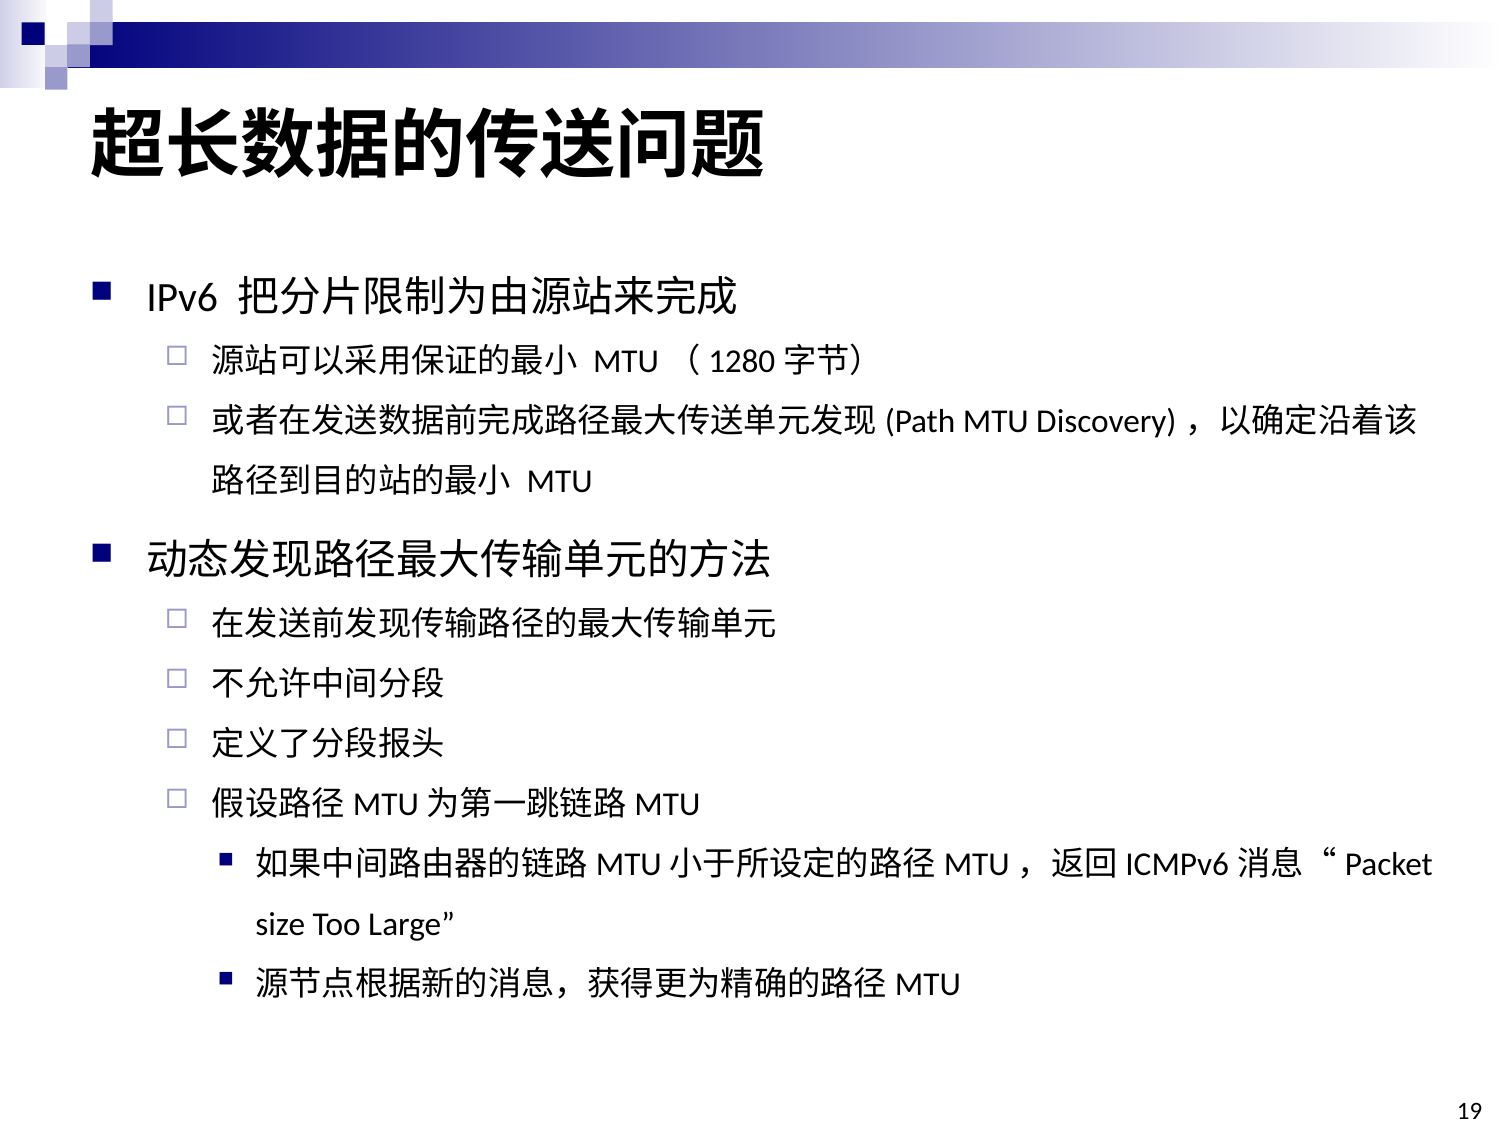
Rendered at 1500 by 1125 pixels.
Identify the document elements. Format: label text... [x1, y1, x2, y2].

slide_number 19 [1449, 1100, 1483, 1125]
list IPv6 把分片限制为由源站来完成 源站可以采用保证的最小 MTU（1280字节） 或者在发送数据前完成路径最大传送单元发现(Path MTU Discovery)，以确定沿着该路径到目的站的最小 MTU 动态发现路径最大传输单元的方法 在发送前发现传输路径的最大传输单元 不允许中间分段 定义了分段报头 假设路径MTU为第一跳链路MTU 如果中间路由器的链路MTU小于所设定的路径MTU，返回ICMPv6消息“Packet size Too Large” 源节点根据新的消息，获得更为精确的路径MTU [75, 237, 1449, 1125]
title 超长数据的传送问题 [75, 75, 1425, 209]
